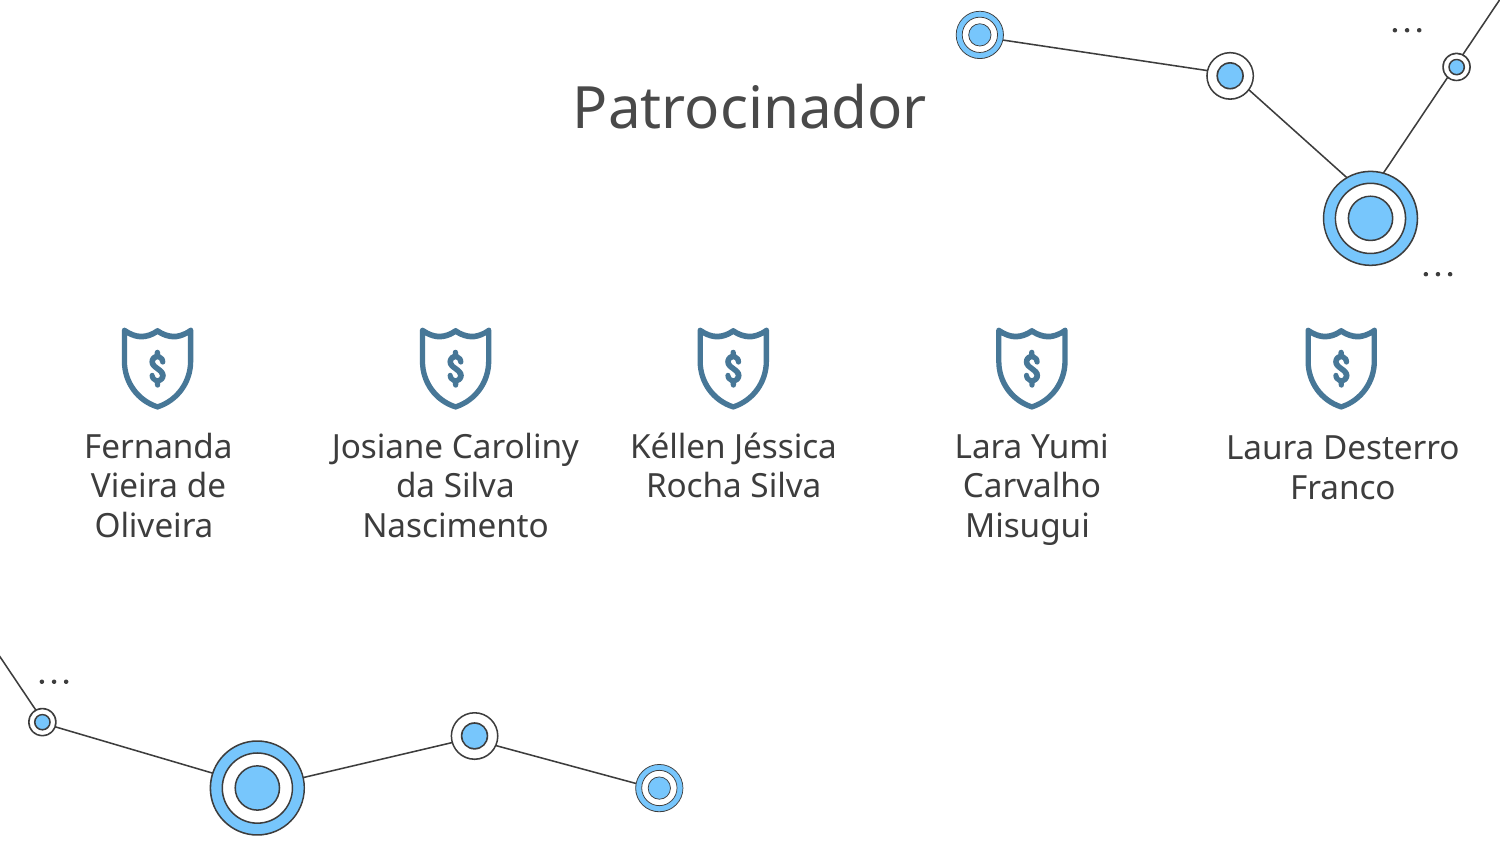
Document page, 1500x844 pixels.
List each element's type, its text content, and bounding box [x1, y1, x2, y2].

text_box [697, 327, 770, 410]
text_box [419, 327, 492, 410]
subtitle Lara Yumi Carvalho Misugui [887, 409, 1177, 485]
subtitle Fernanda Vieira de Oliveira [25, 409, 292, 485]
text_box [1305, 327, 1378, 410]
subtitle Kéllen Jéssica Rocha Silva [601, 409, 879, 485]
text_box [995, 327, 1068, 410]
text_box Laura Desterro Franco [1198, 411, 1488, 487]
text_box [121, 327, 194, 410]
subtitle Josiane Caroliny da Silva Nascimento [310, 409, 601, 485]
title Patrocinador [506, 55, 993, 150]
